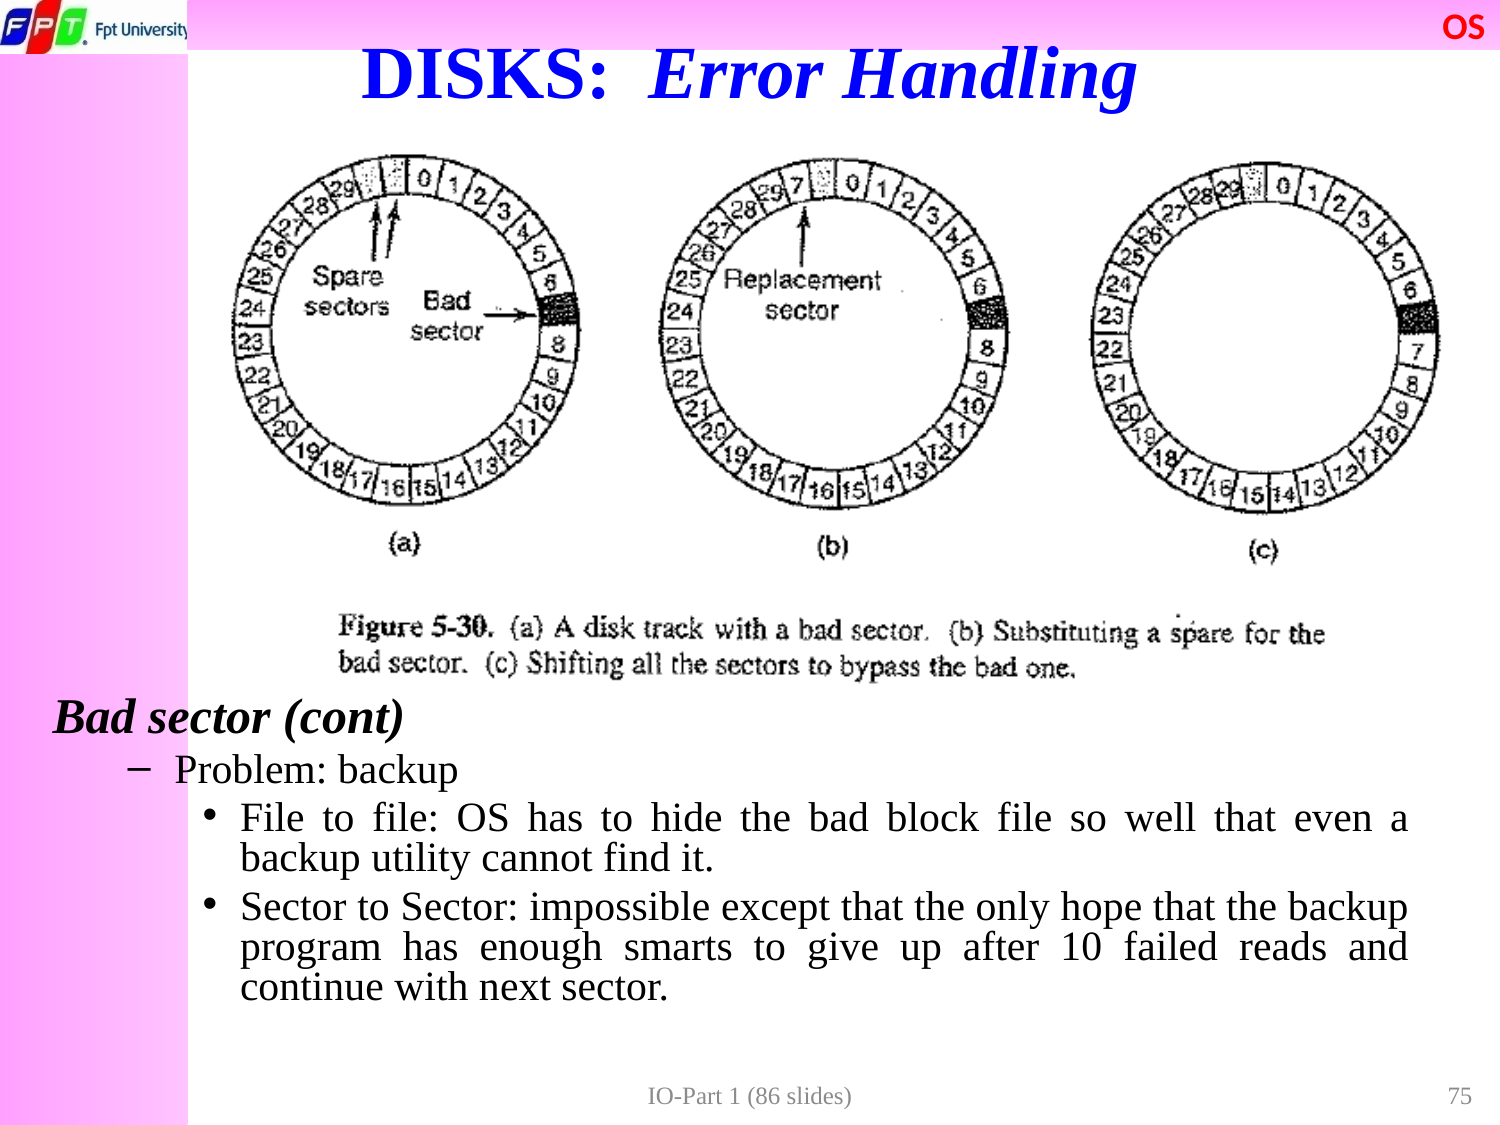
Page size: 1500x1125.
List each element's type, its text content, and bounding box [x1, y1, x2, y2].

title DISKS: Error Handling [0, 0, 1500, 138]
slide_number 75 [1137, 1074, 1488, 1116]
footer IO-Part 1 (86 slides) [512, 1074, 988, 1116]
list Bad sector (cont) Problem: backup File to file: OS has to hide the bad block file so well that even a backup utility cannot find it. Sector to Sector: impossible except that the only hope that the backup program has enough smarts to give up after 10 failed reads and continue with next sector. [37, 687, 1425, 1063]
picture [223, 137, 1451, 692]
